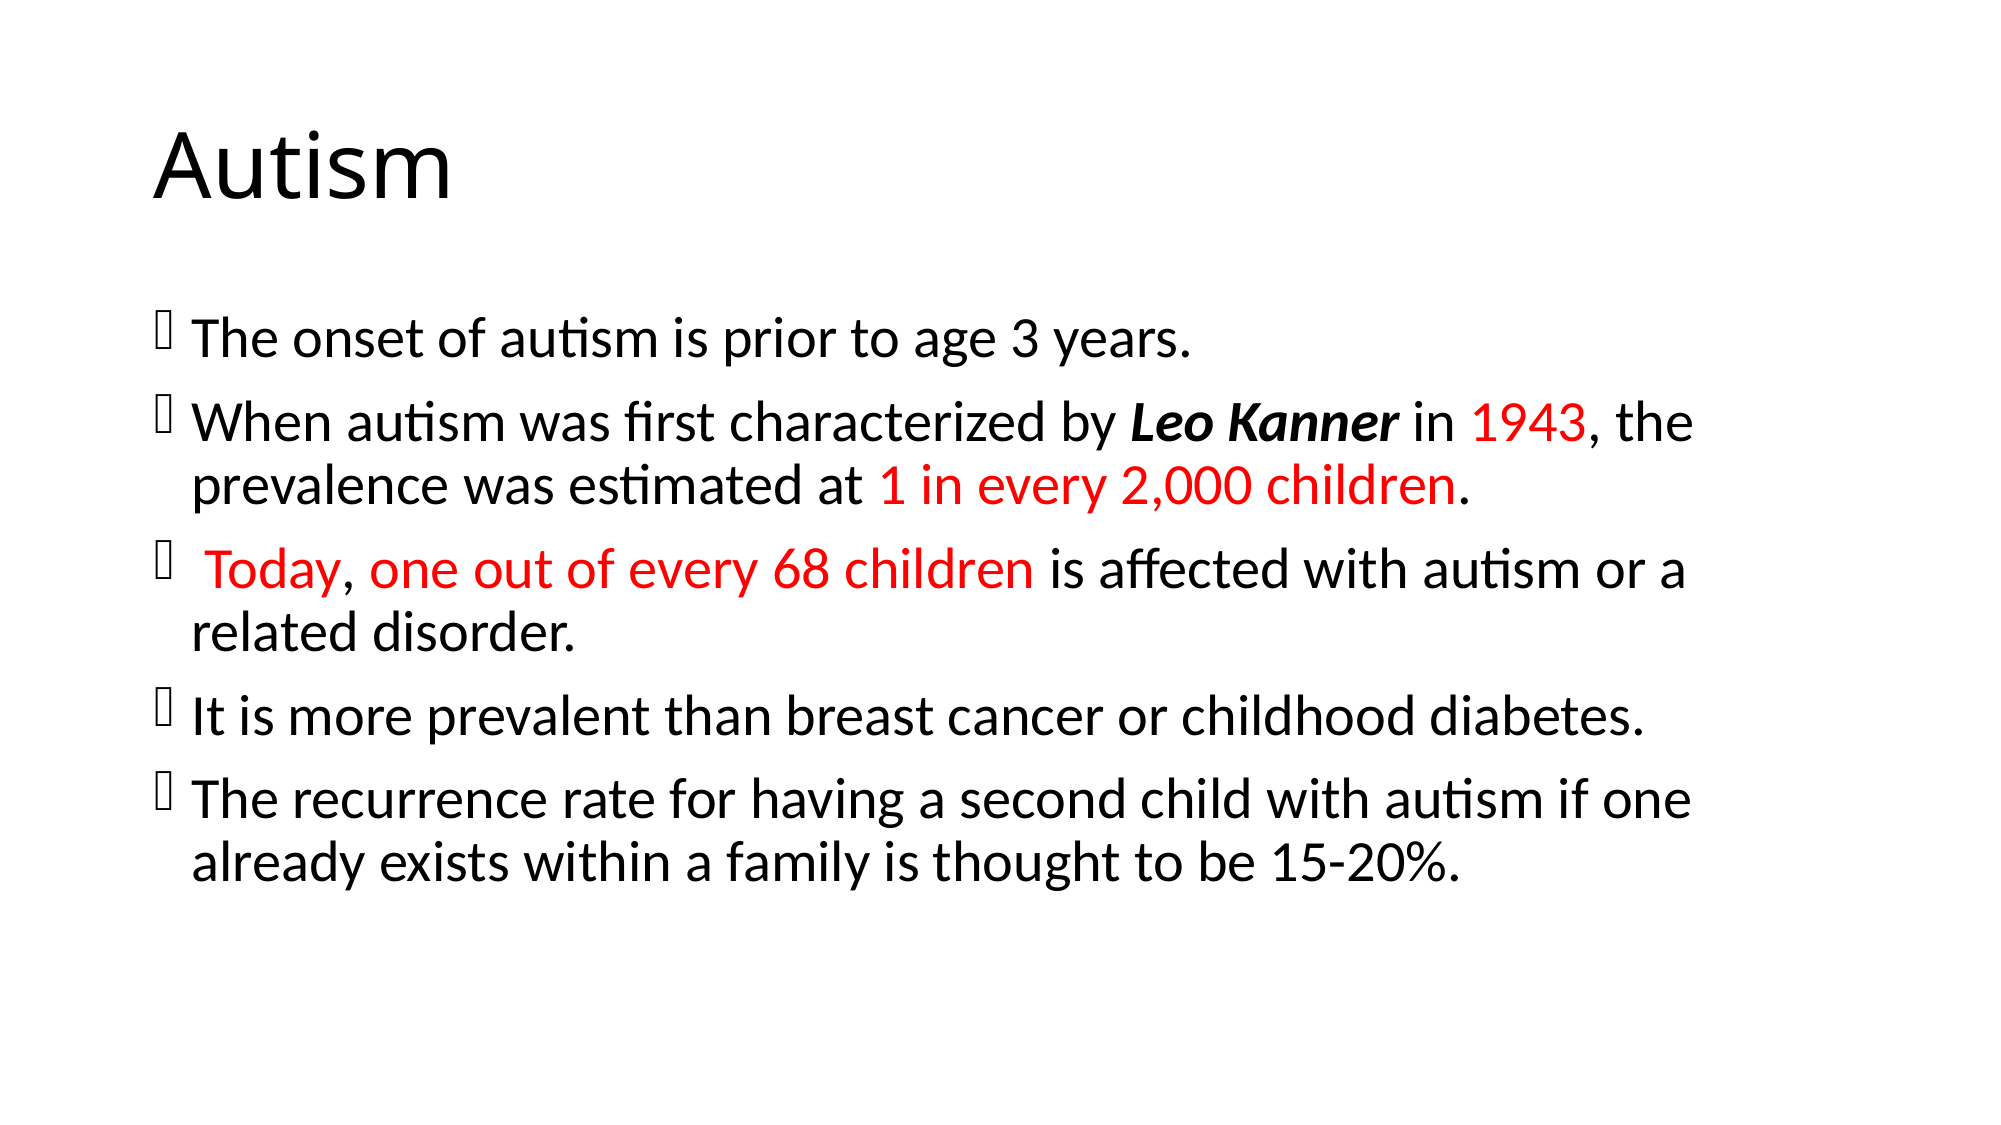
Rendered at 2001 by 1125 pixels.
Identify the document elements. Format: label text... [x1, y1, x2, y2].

title Autism [138, 60, 1864, 278]
list The onset of autism is prior to age 3 years. When autism was first characterized by Leo Kanner in 1943, the prevalence was estimated at 1 in every 2,000 children. Today, one out of every 68 children is affected with autism or a related disorder. It is more prevalent than breast cancer or childhood diabetes. The recurrence rate for having a second child with autism if one already exists within a family is thought to be 15-20%. [138, 299, 1864, 1014]
